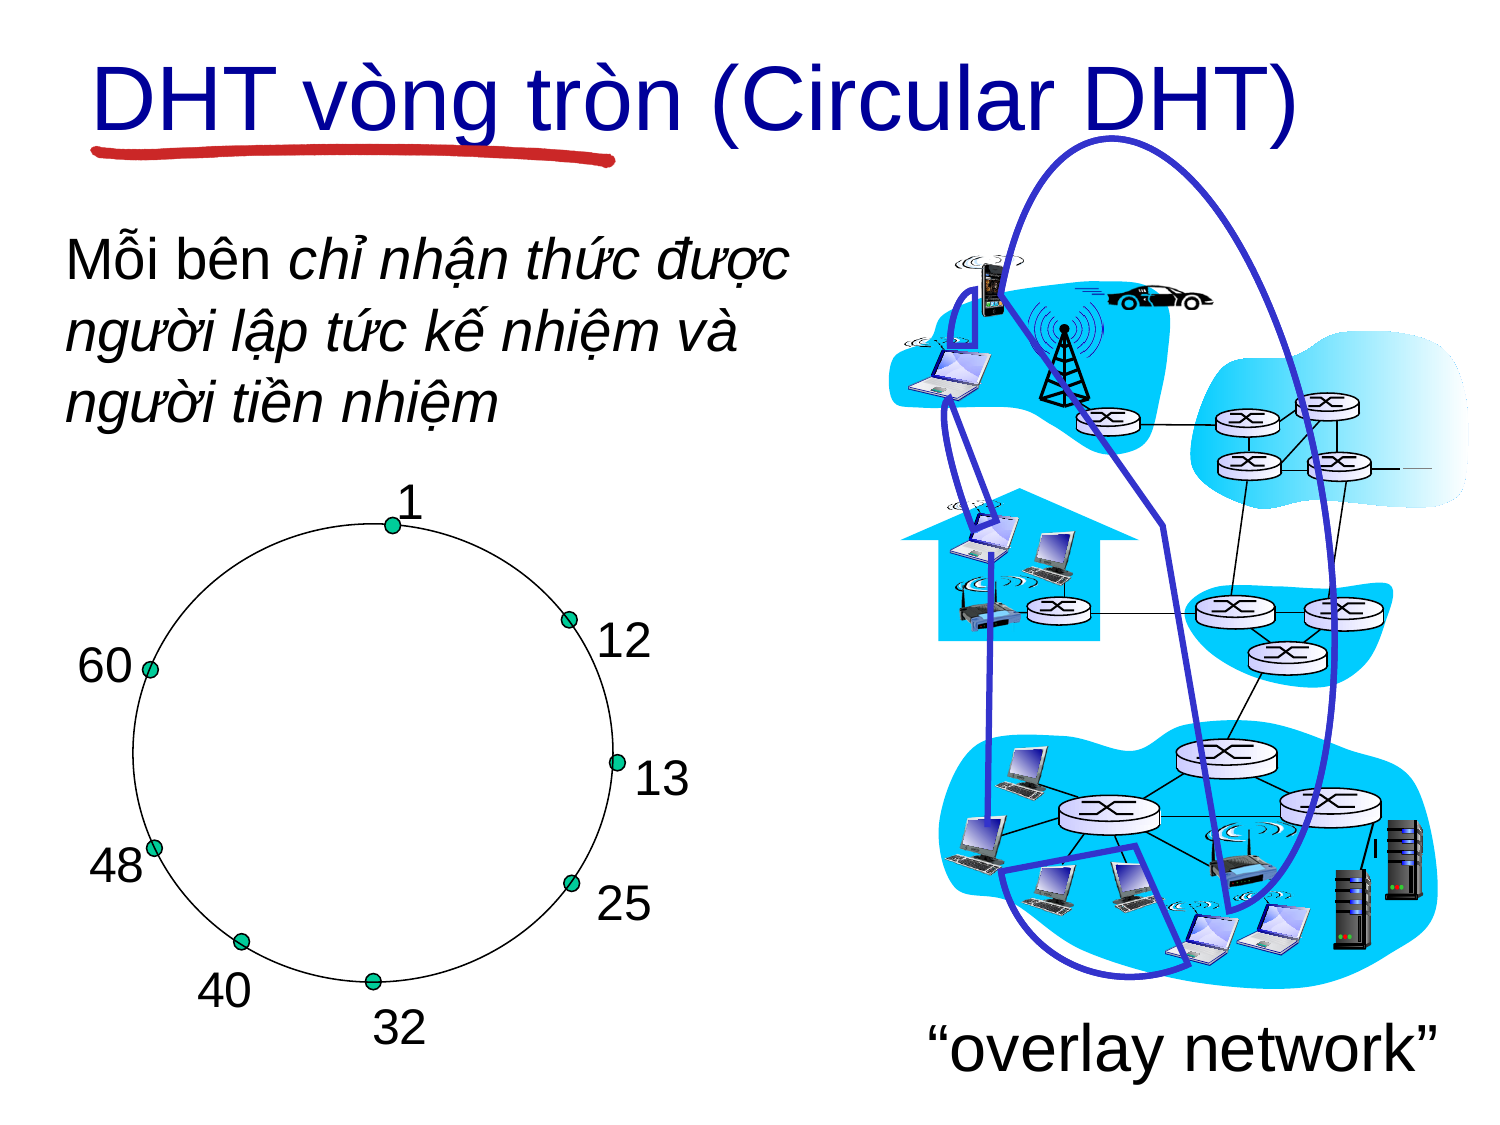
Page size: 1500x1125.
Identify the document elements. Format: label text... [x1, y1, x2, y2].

picture [87, 137, 622, 176]
list Mỗi bên chỉ nhận thức được người lập tức kế nhiệm và người tiền nhiệm [50, 224, 882, 613]
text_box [62, 462, 707, 1064]
title DHT vòng tròn (Circular DHT) [75, 0, 1463, 188]
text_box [887, 113, 1471, 1094]
